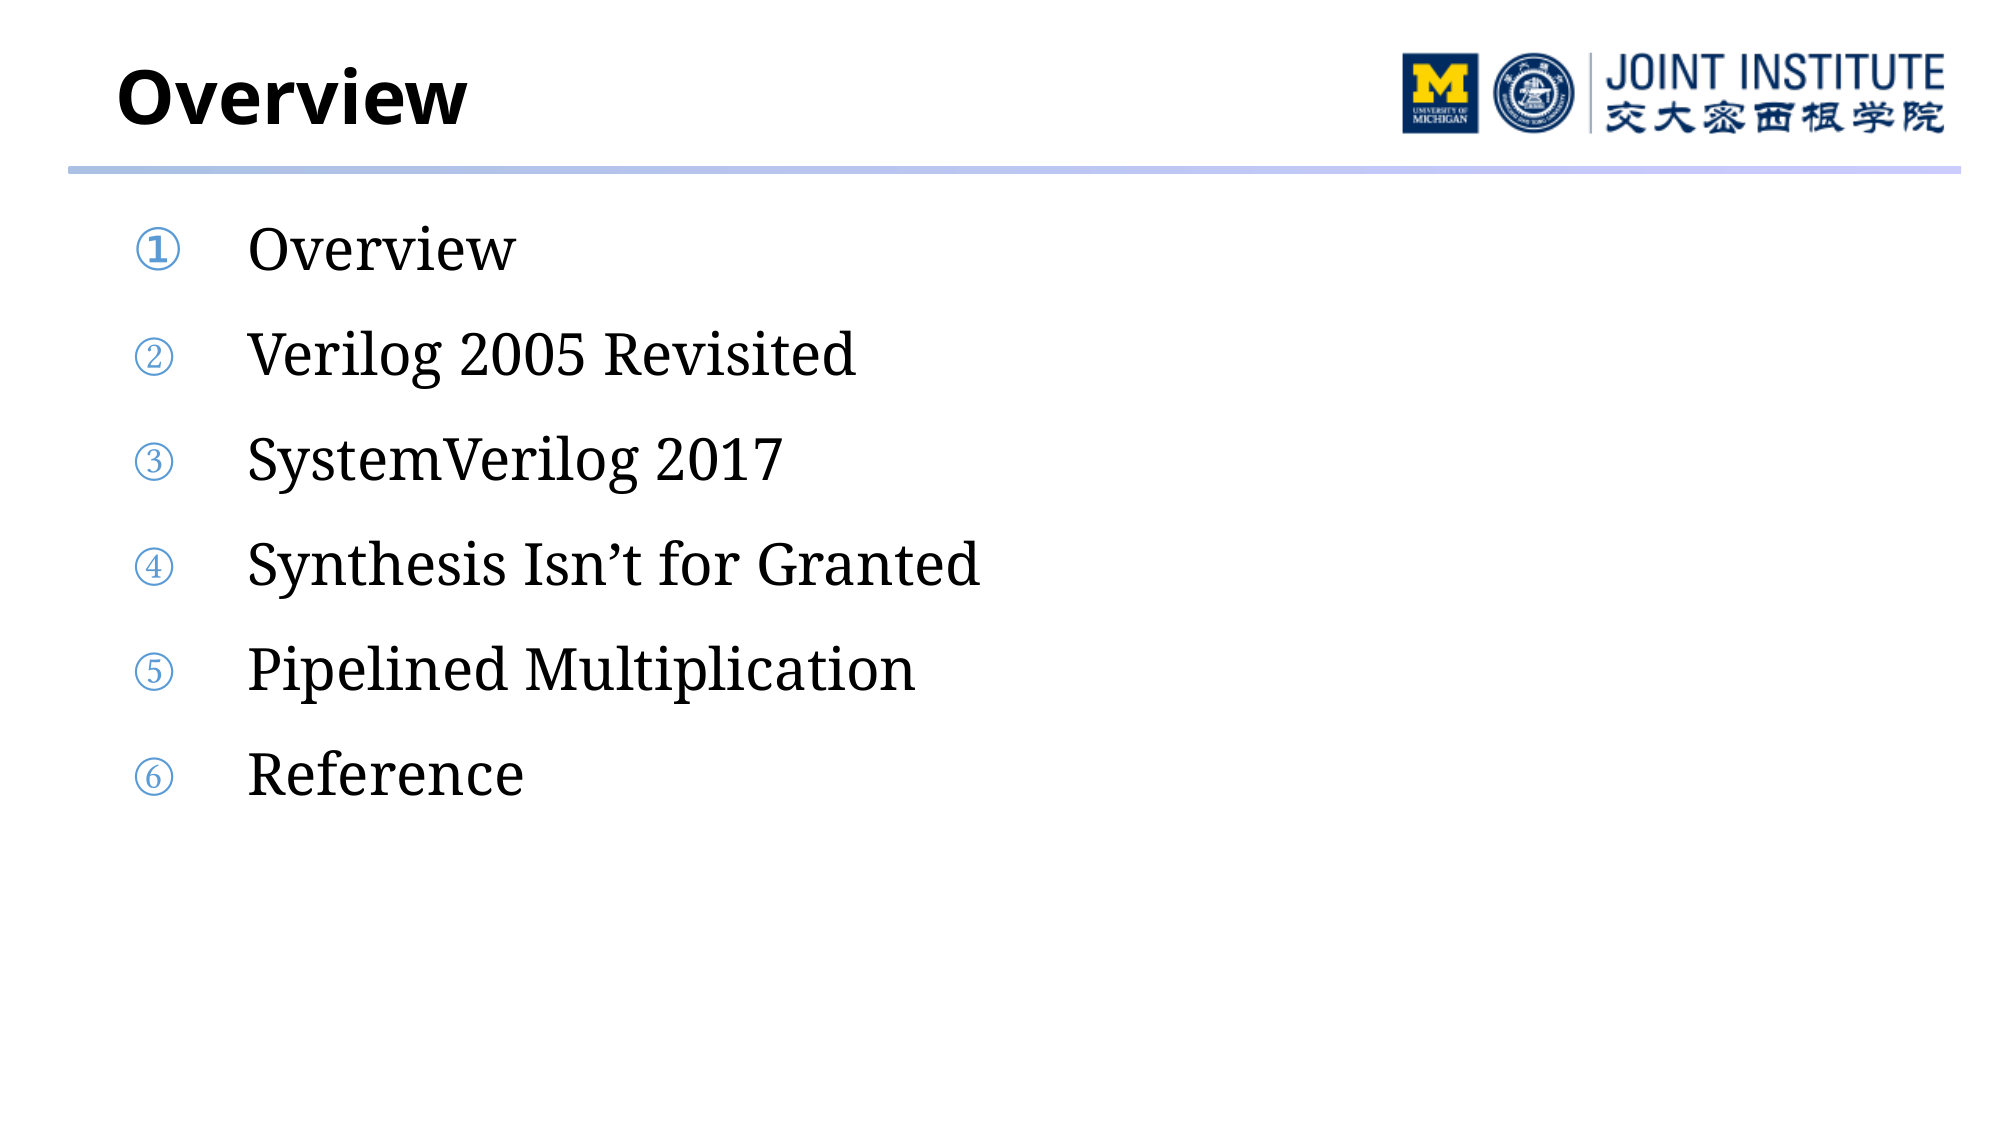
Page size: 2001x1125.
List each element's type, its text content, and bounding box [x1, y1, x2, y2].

text_box Overview Verilog 2005 Revisited SystemVerilog 2017 Synthesis Isn’t for Granted Pipelined Multiplication Reference [117, 170, 1702, 815]
picture [1401, 47, 1946, 142]
text_box [68, 165, 1962, 175]
text_box Overview [101, 41, 485, 147]
